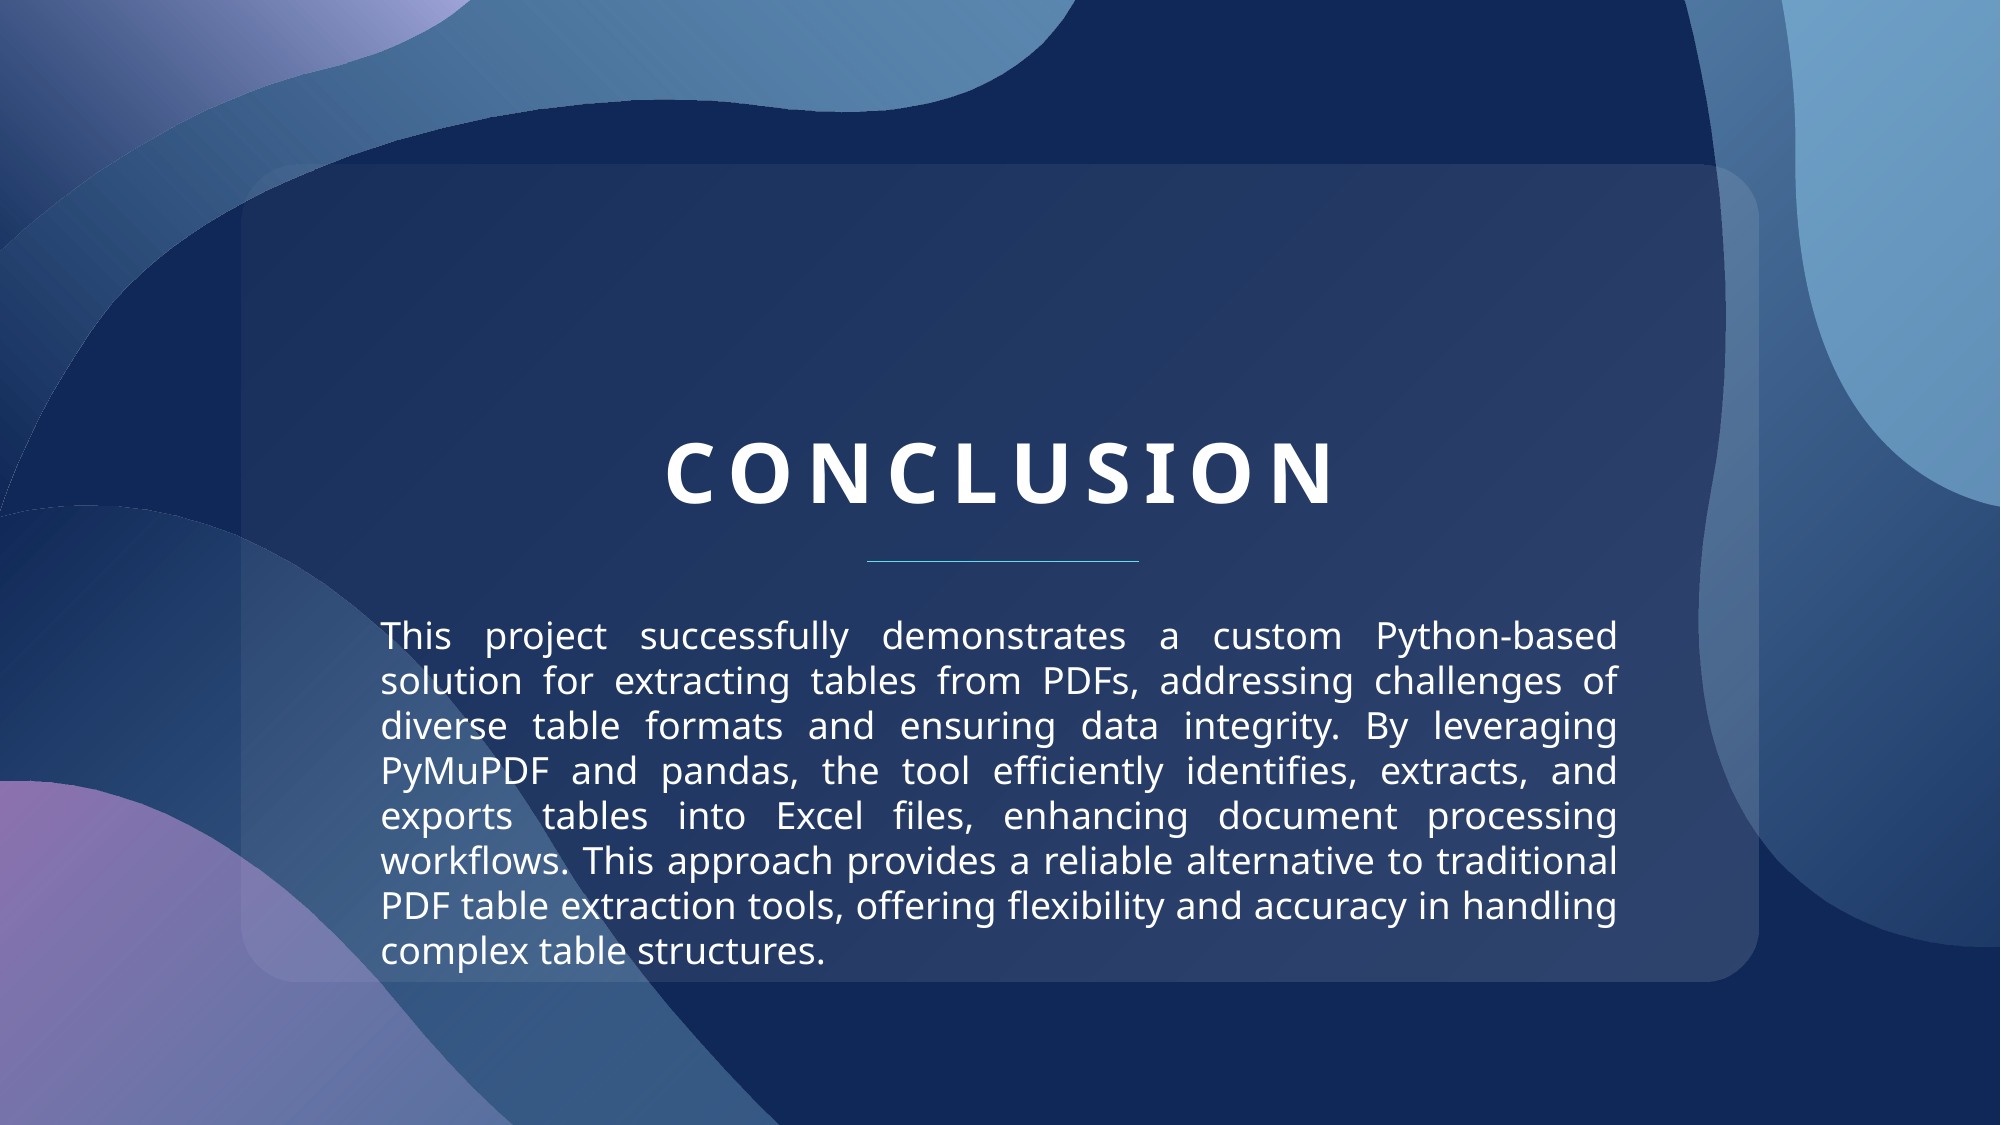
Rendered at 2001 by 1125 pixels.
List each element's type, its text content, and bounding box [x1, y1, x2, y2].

title CONCLUSION [365, 353, 1635, 530]
subtitle This project successfully demonstrates a custom Python-based solution for extracting tables from PDFs, addressing challenges of diverse table formats and ensuring data integrity. By leveraging PyMuPDF and pandas, the tool efficiently identifies, extracts, and exports tables into Excel files, enhancing document processing workflows. This approach provides a reliable alternative to traditional PDF table extraction tools, offering flexibility and accuracy in handling complex table structures. [365, 604, 1635, 791]
